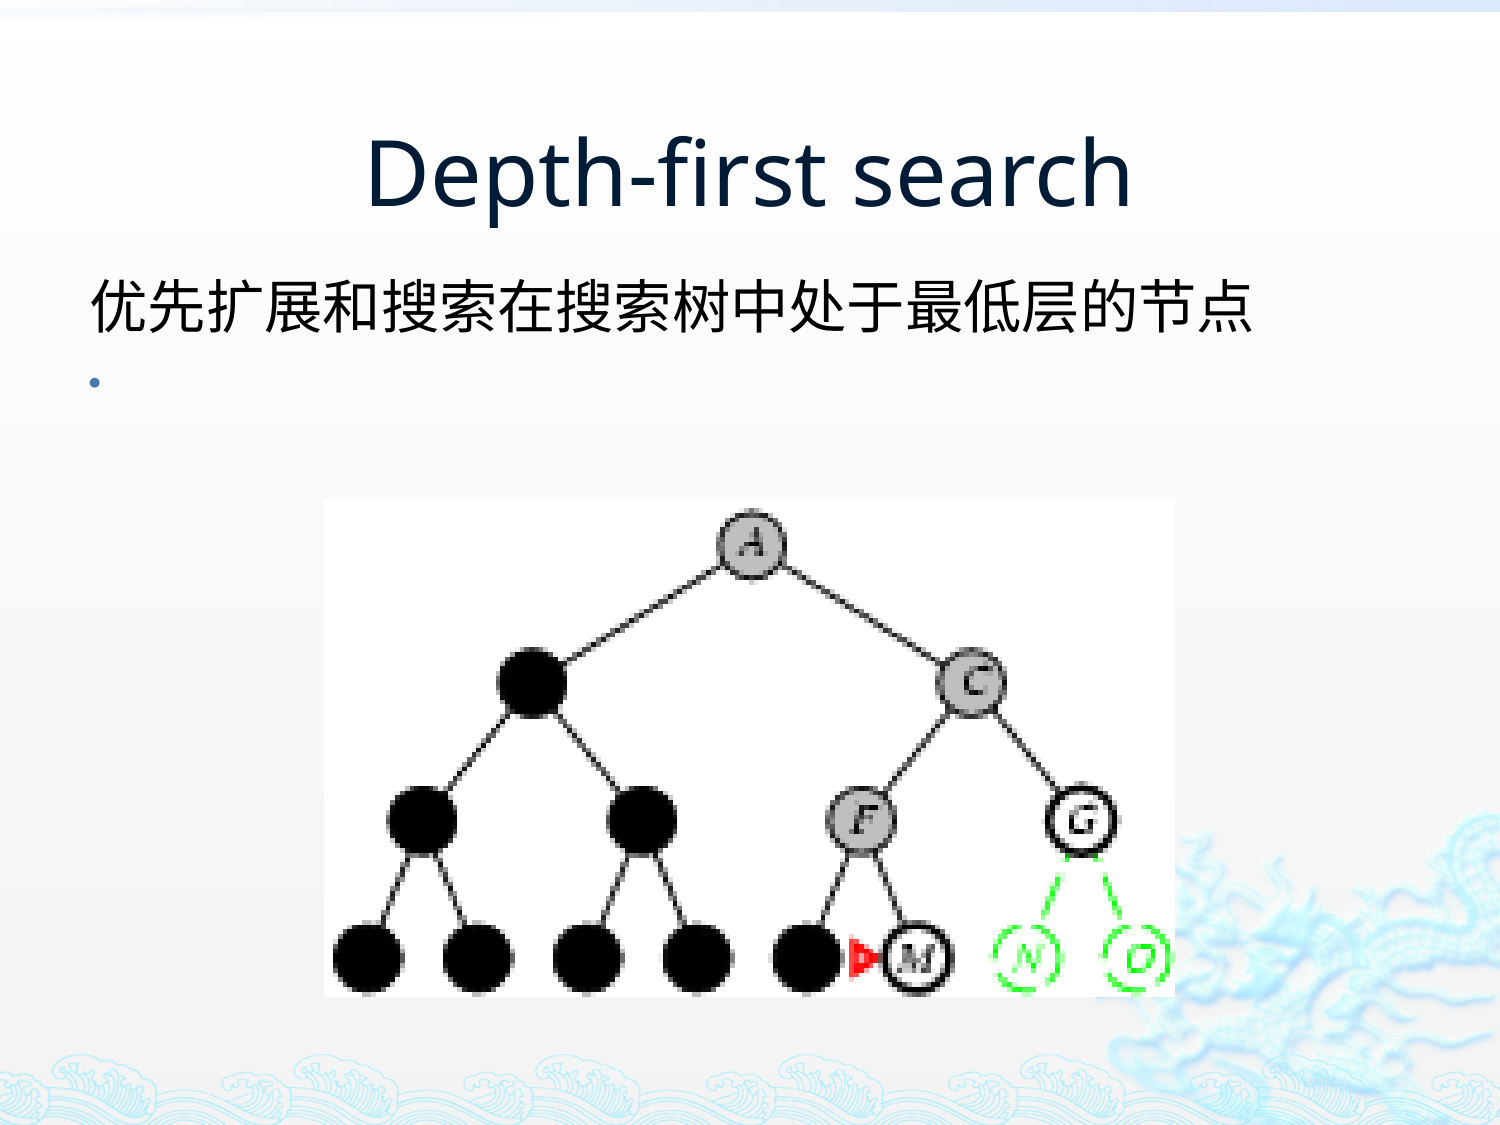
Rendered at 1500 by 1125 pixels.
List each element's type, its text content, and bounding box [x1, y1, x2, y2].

list 优先扩展和搜索在搜索树中处于最低层的节点 [75, 262, 1425, 1005]
slide_number [1074, 1042, 1425, 1103]
title Depth-first search [75, 45, 1425, 233]
picture [324, 499, 1176, 998]
